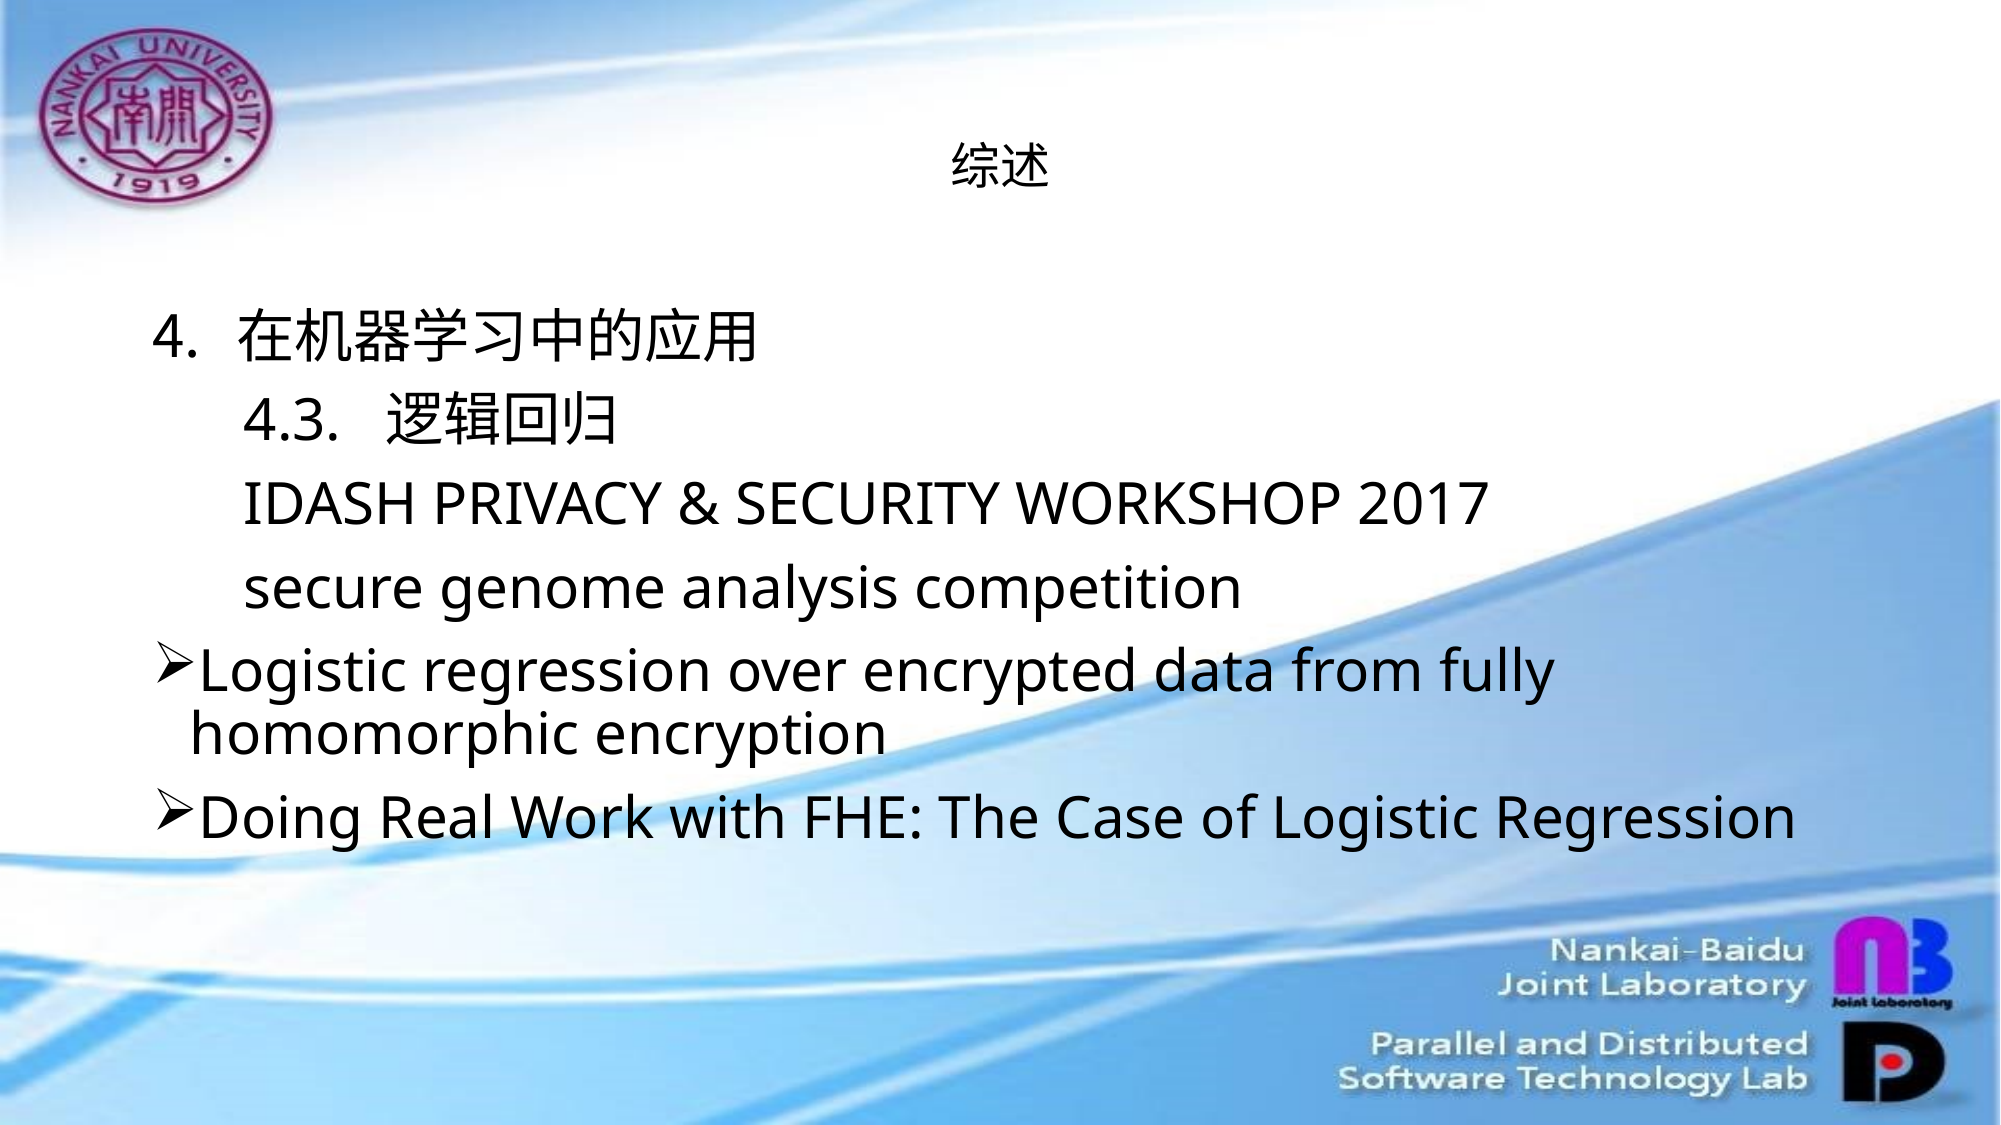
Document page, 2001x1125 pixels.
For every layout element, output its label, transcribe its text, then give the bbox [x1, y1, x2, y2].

list 在机器学习中的应用 4.3. 逻辑回归 IDASH PRIVACY & SECURITY WORKSHOP 2017 secure genome analysis competition Logistic regression over encrypted data from fully homomorphic encryption Doing Real Work with FHE: The Case of Logistic Regression [137, 299, 1915, 1014]
picture [0, 0, 2001, 1125]
title 综述 [137, 59, 1863, 278]
